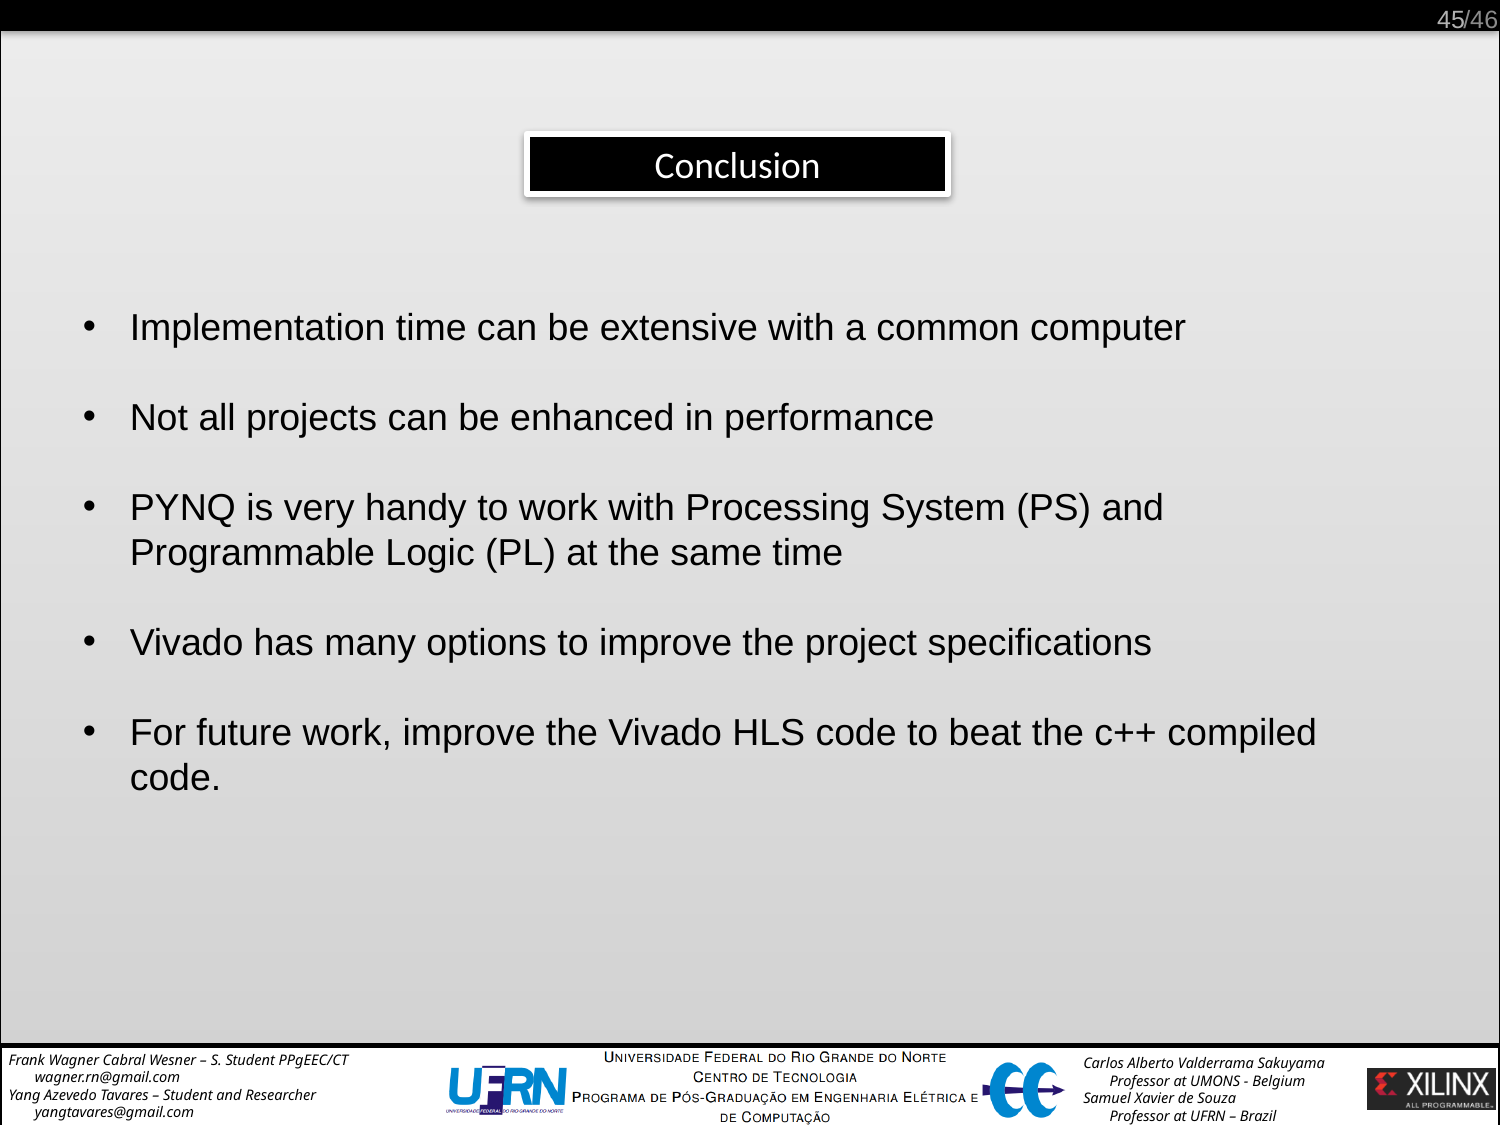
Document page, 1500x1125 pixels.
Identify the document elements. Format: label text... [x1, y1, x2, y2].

picture [434, 1048, 1070, 1125]
slide_number 45 [1130, 0, 1480, 49]
text_box Conclusion [524, 131, 951, 197]
picture [1367, 1068, 1496, 1110]
text_box Implementation time can be extensive with a common computer Not all projects can be enhanced in performance PYNQ is very handy to work with Processing System (PS) and Programmable Logic (PL) at the same time Vivado has many options to improve the project specifications For future work, improve the Vivado HLS code to beat the c++ compiled code. [68, 295, 1408, 449]
